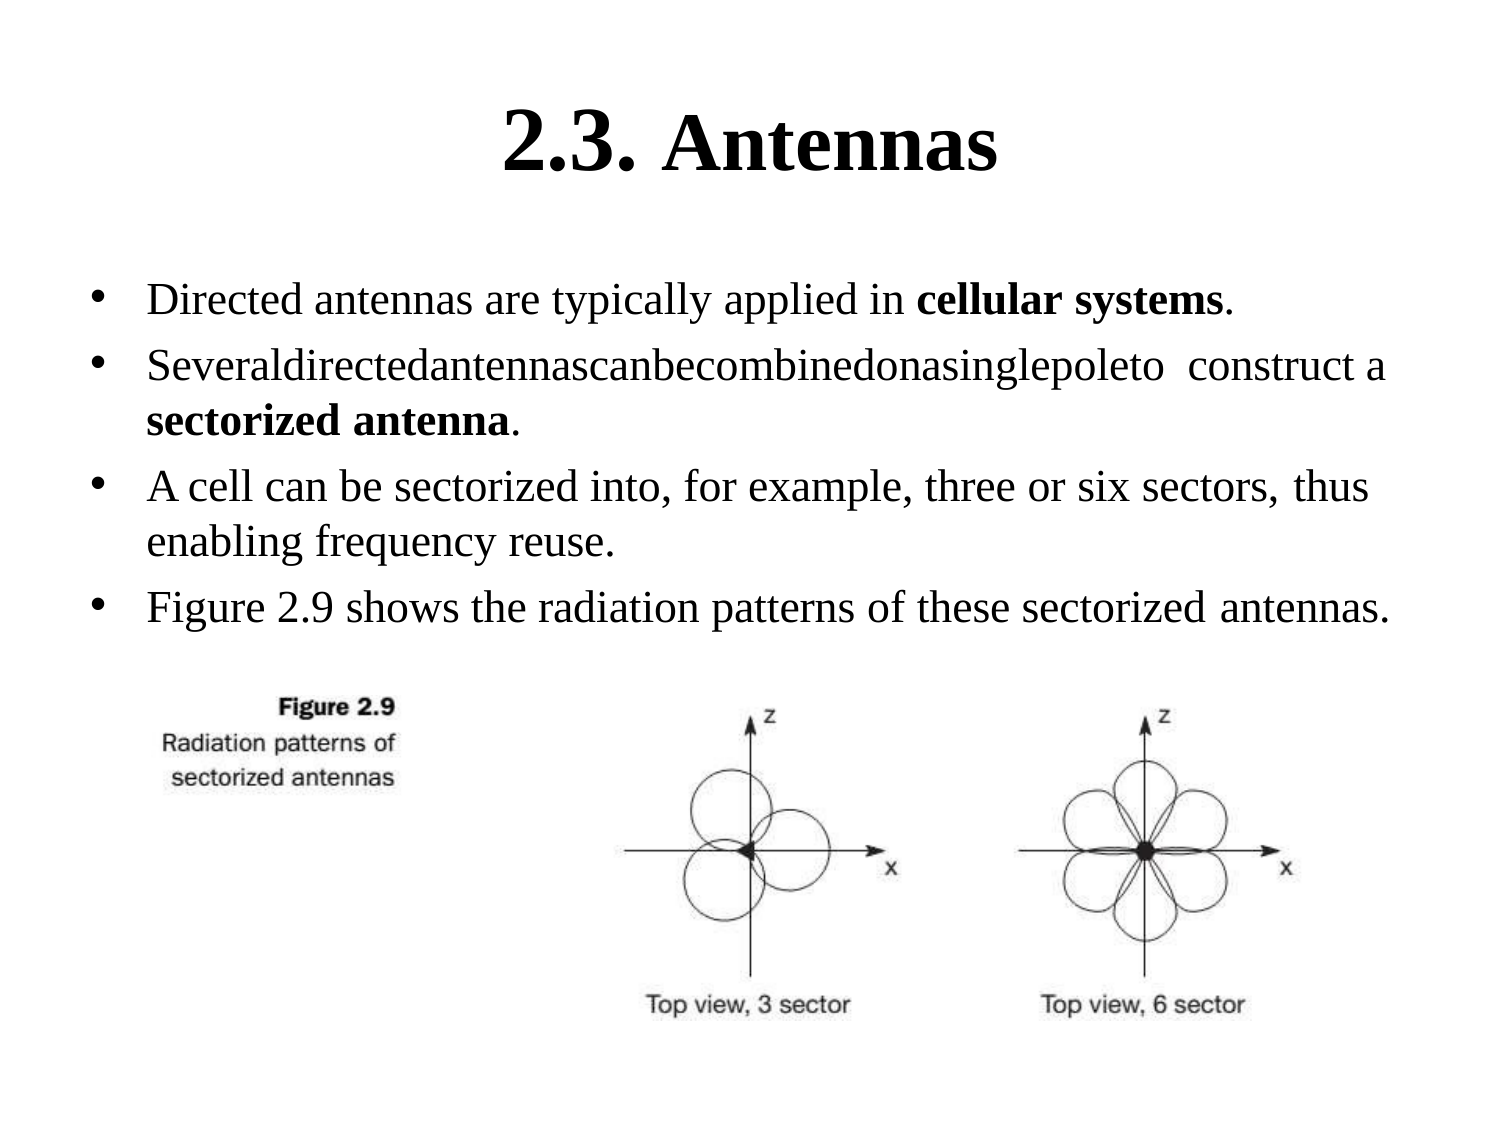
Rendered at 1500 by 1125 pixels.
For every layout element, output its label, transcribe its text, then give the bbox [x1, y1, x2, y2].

list Directed antennas are typically applied in cellular systems. Severaldirectedantennascanbecombinedonasinglepoleto construct a sectorized antenna. A cell can be sectorized into, for example, three or six sectors, thus enabling frequency reuse. Figure 2.9 shows the radiation patterns of these sectorized antennas. [87, 241, 1413, 907]
text_box [151, 695, 1302, 1021]
title 2.3. Antennas [498, 76, 1002, 241]
